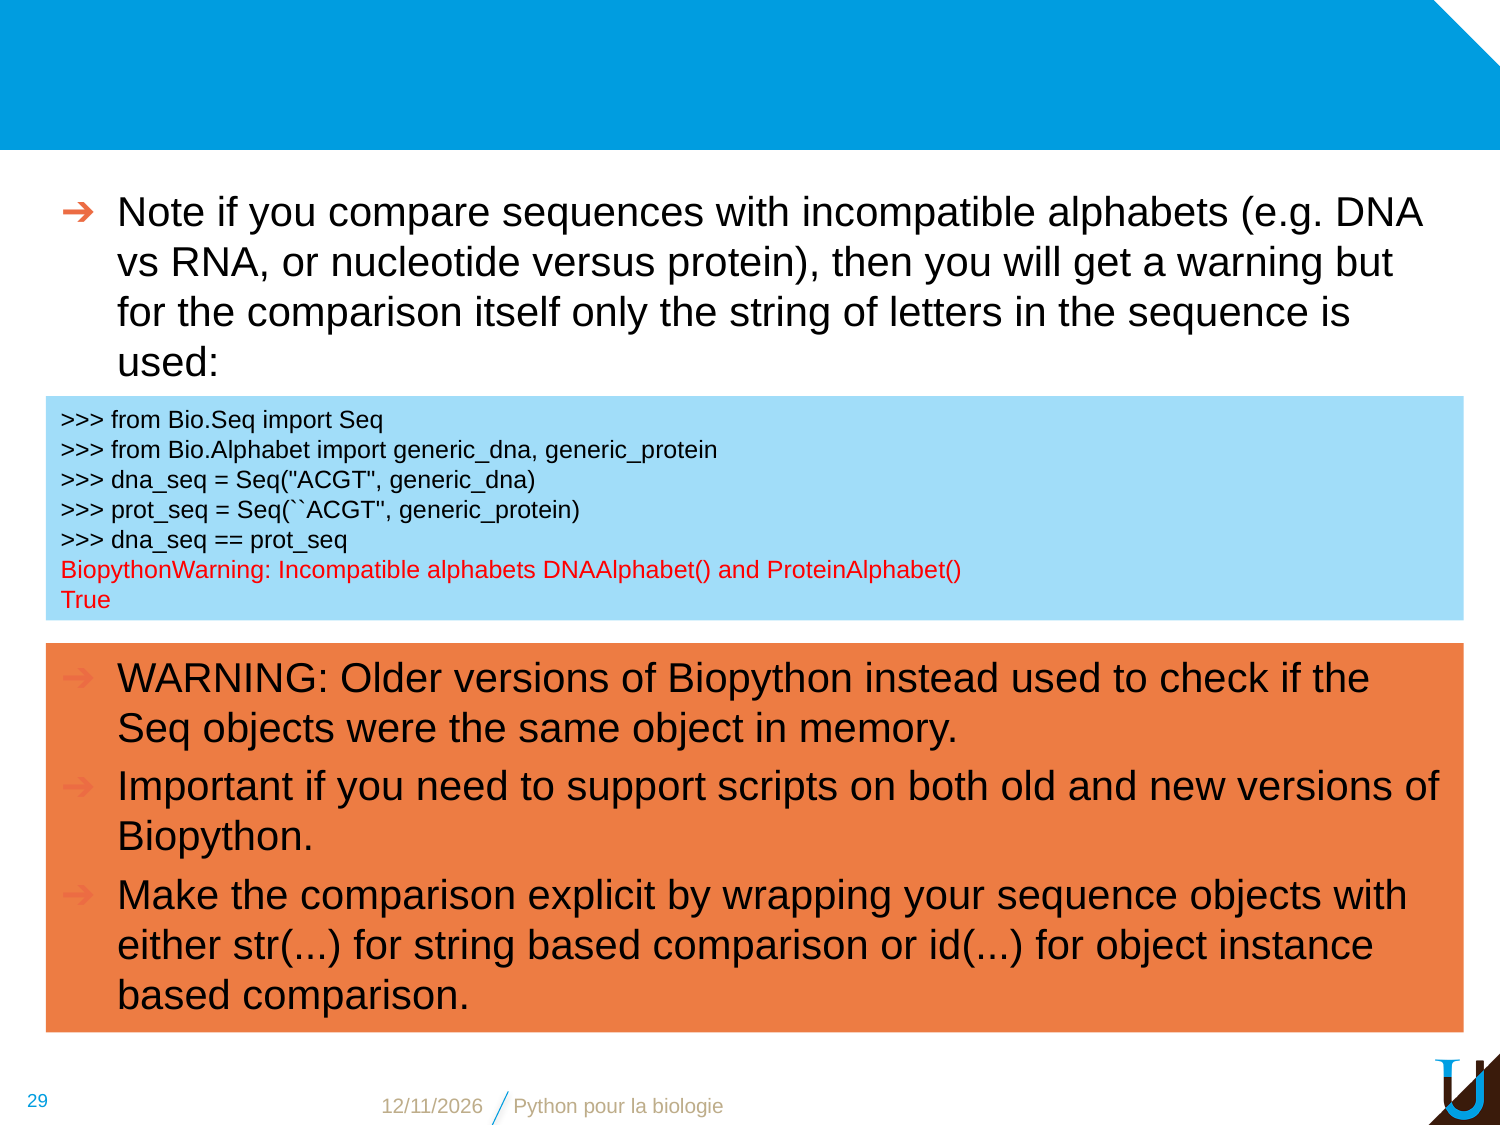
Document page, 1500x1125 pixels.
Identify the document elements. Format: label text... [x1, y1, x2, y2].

footer Python pour la biologie [498, 1091, 1362, 1125]
text_box WARNING: Older versions of Biopython instead used to check if the Seq objects were the same object in memory. Important if you need to support scripts on both old and new versions of Biopython. Make the comparison explicit by wrapping your sequence objects with either str(...) for string based comparison or id(...) for object instance based comparison. [45, 643, 1464, 1033]
slide_number 29 [0, 1074, 75, 1125]
picture [1425, 1050, 1500, 1125]
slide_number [147, 1091, 498, 1125]
text_box >>> from Bio.Seq import Seq >>> from Bio.Alphabet import generic_dna, generic_protein >>> dna_seq = Seq("ACGT", generic_dna) >>> prot_seq = Seq(``ACGT'', generic_protein) >>> dna_seq == prot_seq BiopythonWarning: Incompatible alphabets DNAAlphabet() and ProteinAlphabet() True [45, 396, 1464, 621]
list Note if you compare sequences with incompatible alphabets (e.g. DNA vs RNA, or nucleotide versus protein), then you will get a warning but for the comparison itself only the string of letters in the sequence is used: [45, 176, 1464, 376]
